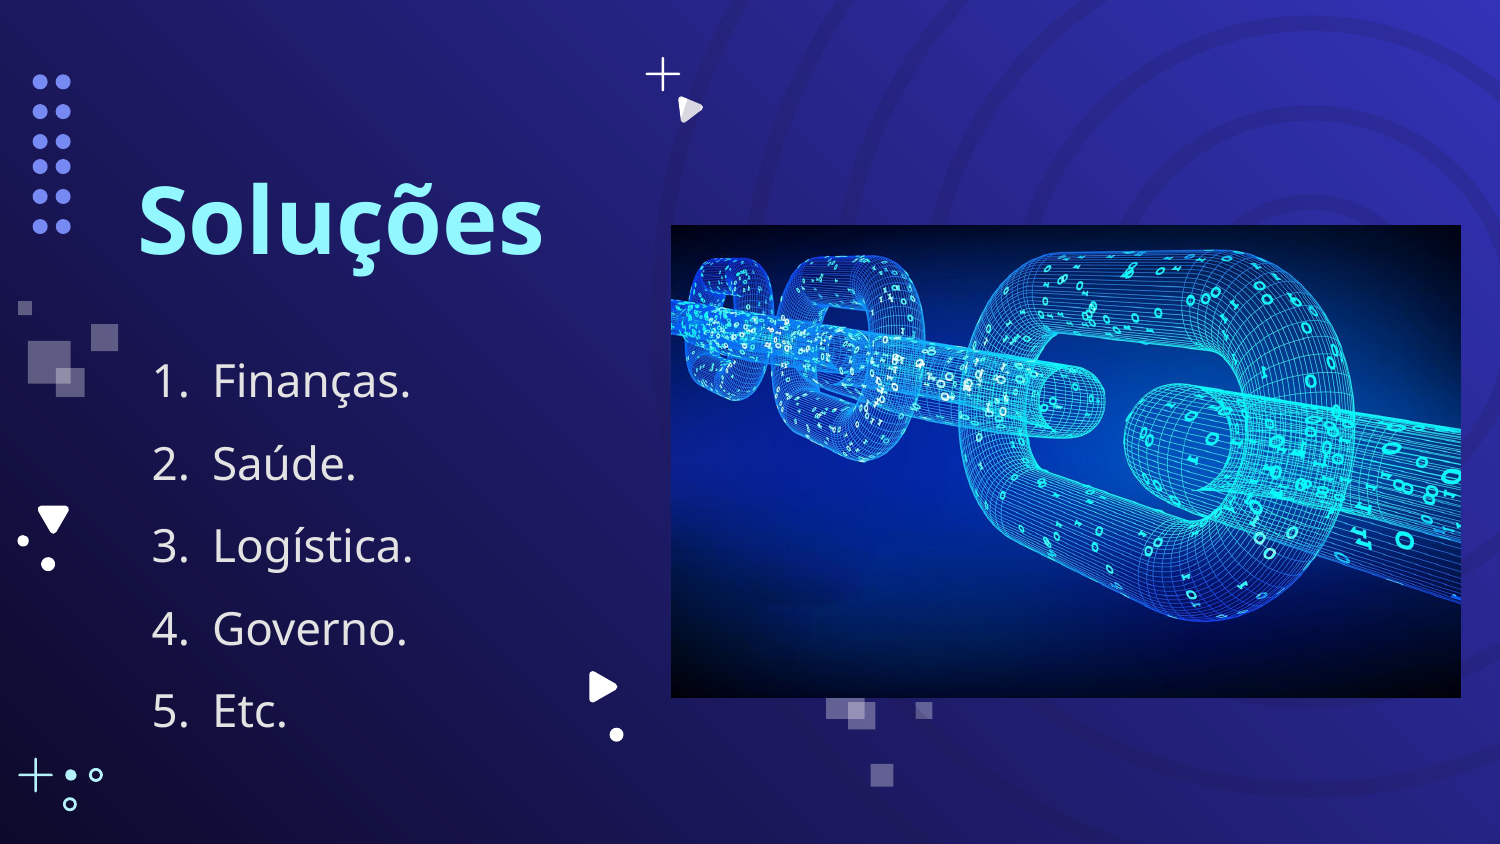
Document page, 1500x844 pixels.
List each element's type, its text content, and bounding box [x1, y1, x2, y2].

picture [670, 224, 1461, 698]
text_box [17, 300, 119, 398]
subtitle Soluções Finanças. Saúde. Logística. Governo. Etc. [122, 132, 893, 765]
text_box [17, 757, 104, 812]
